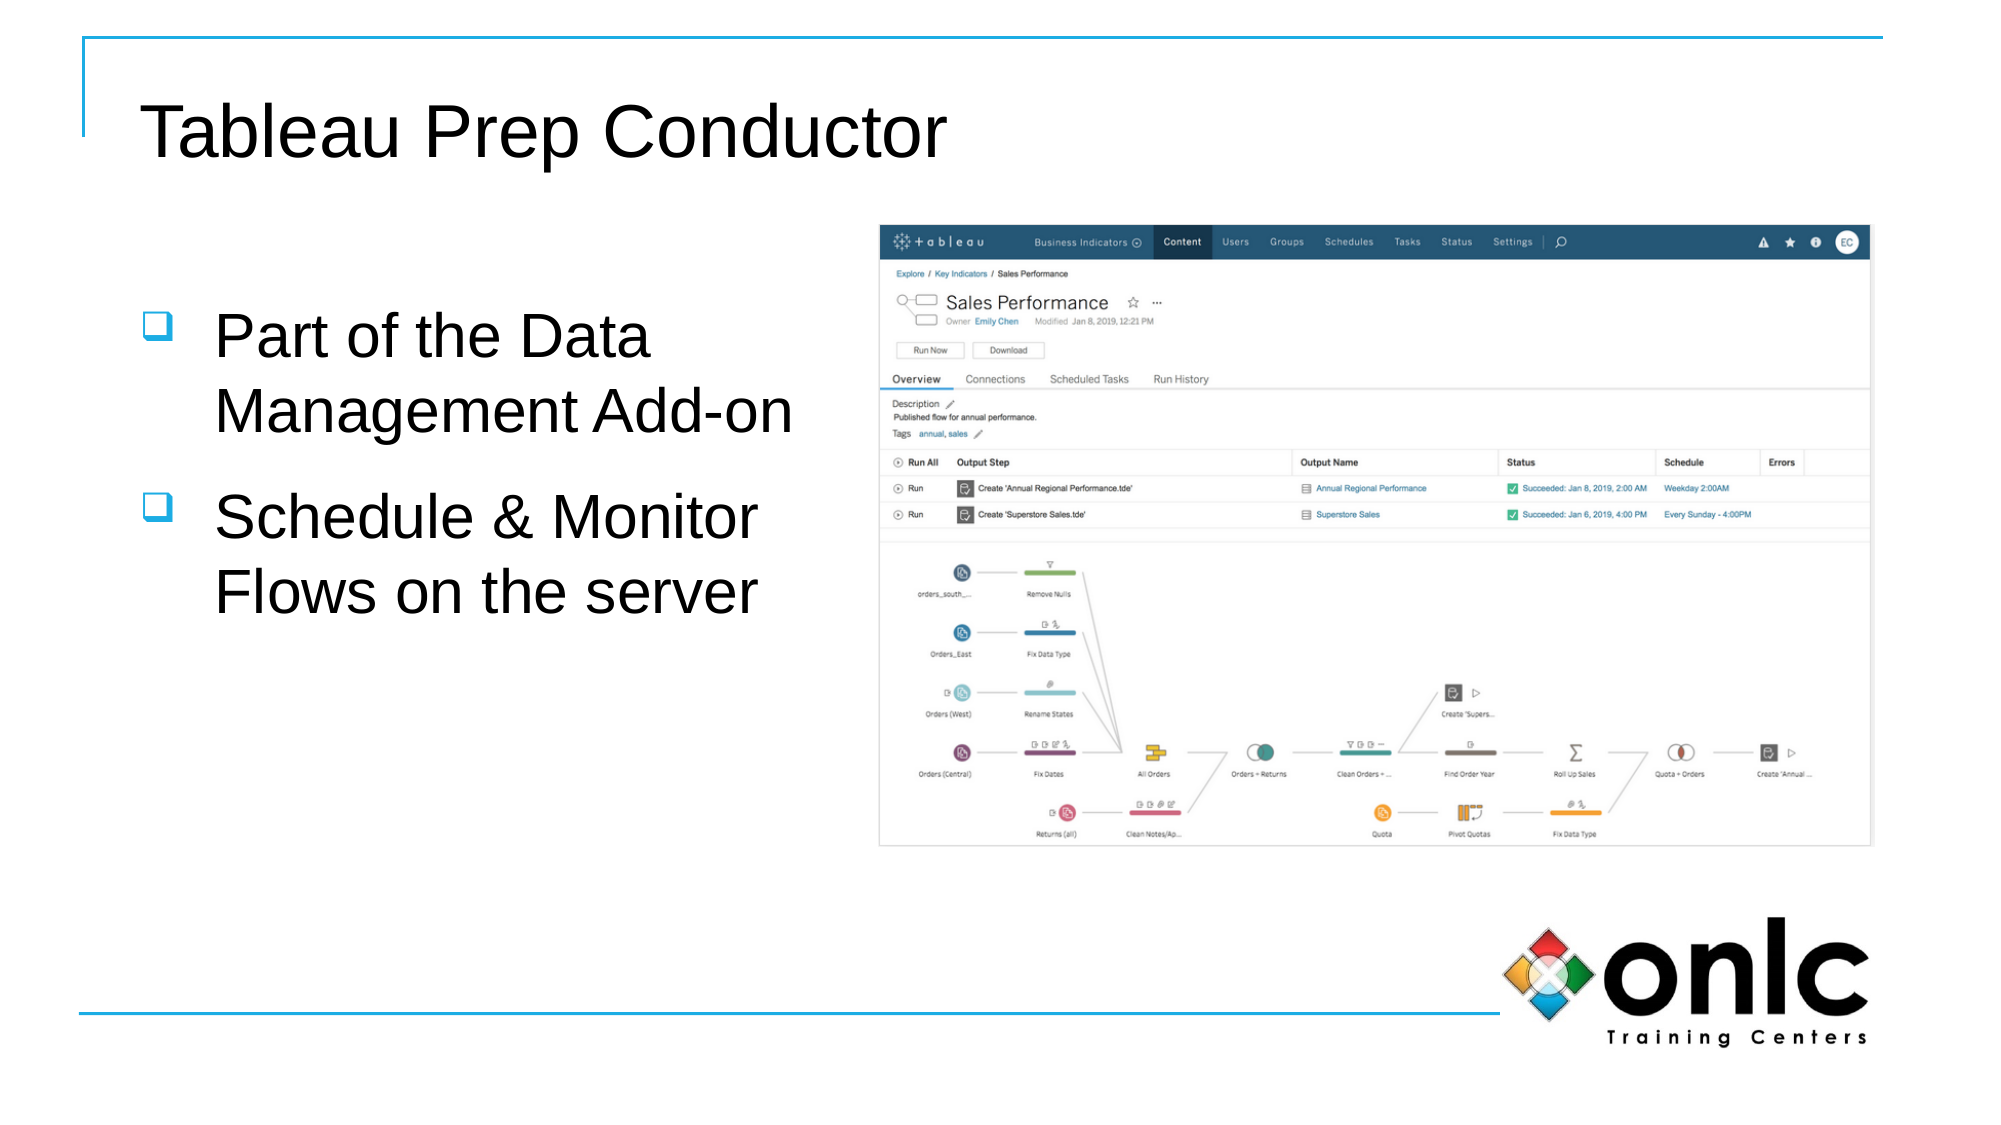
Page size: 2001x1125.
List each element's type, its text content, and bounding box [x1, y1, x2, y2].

picture [1500, 912, 1875, 1059]
list Part of the Data Management Add-on Schedule & Monitor Flows on the server [125, 287, 838, 900]
picture [877, 224, 1876, 847]
title Tableau Prep Conductor [125, 75, 1875, 262]
